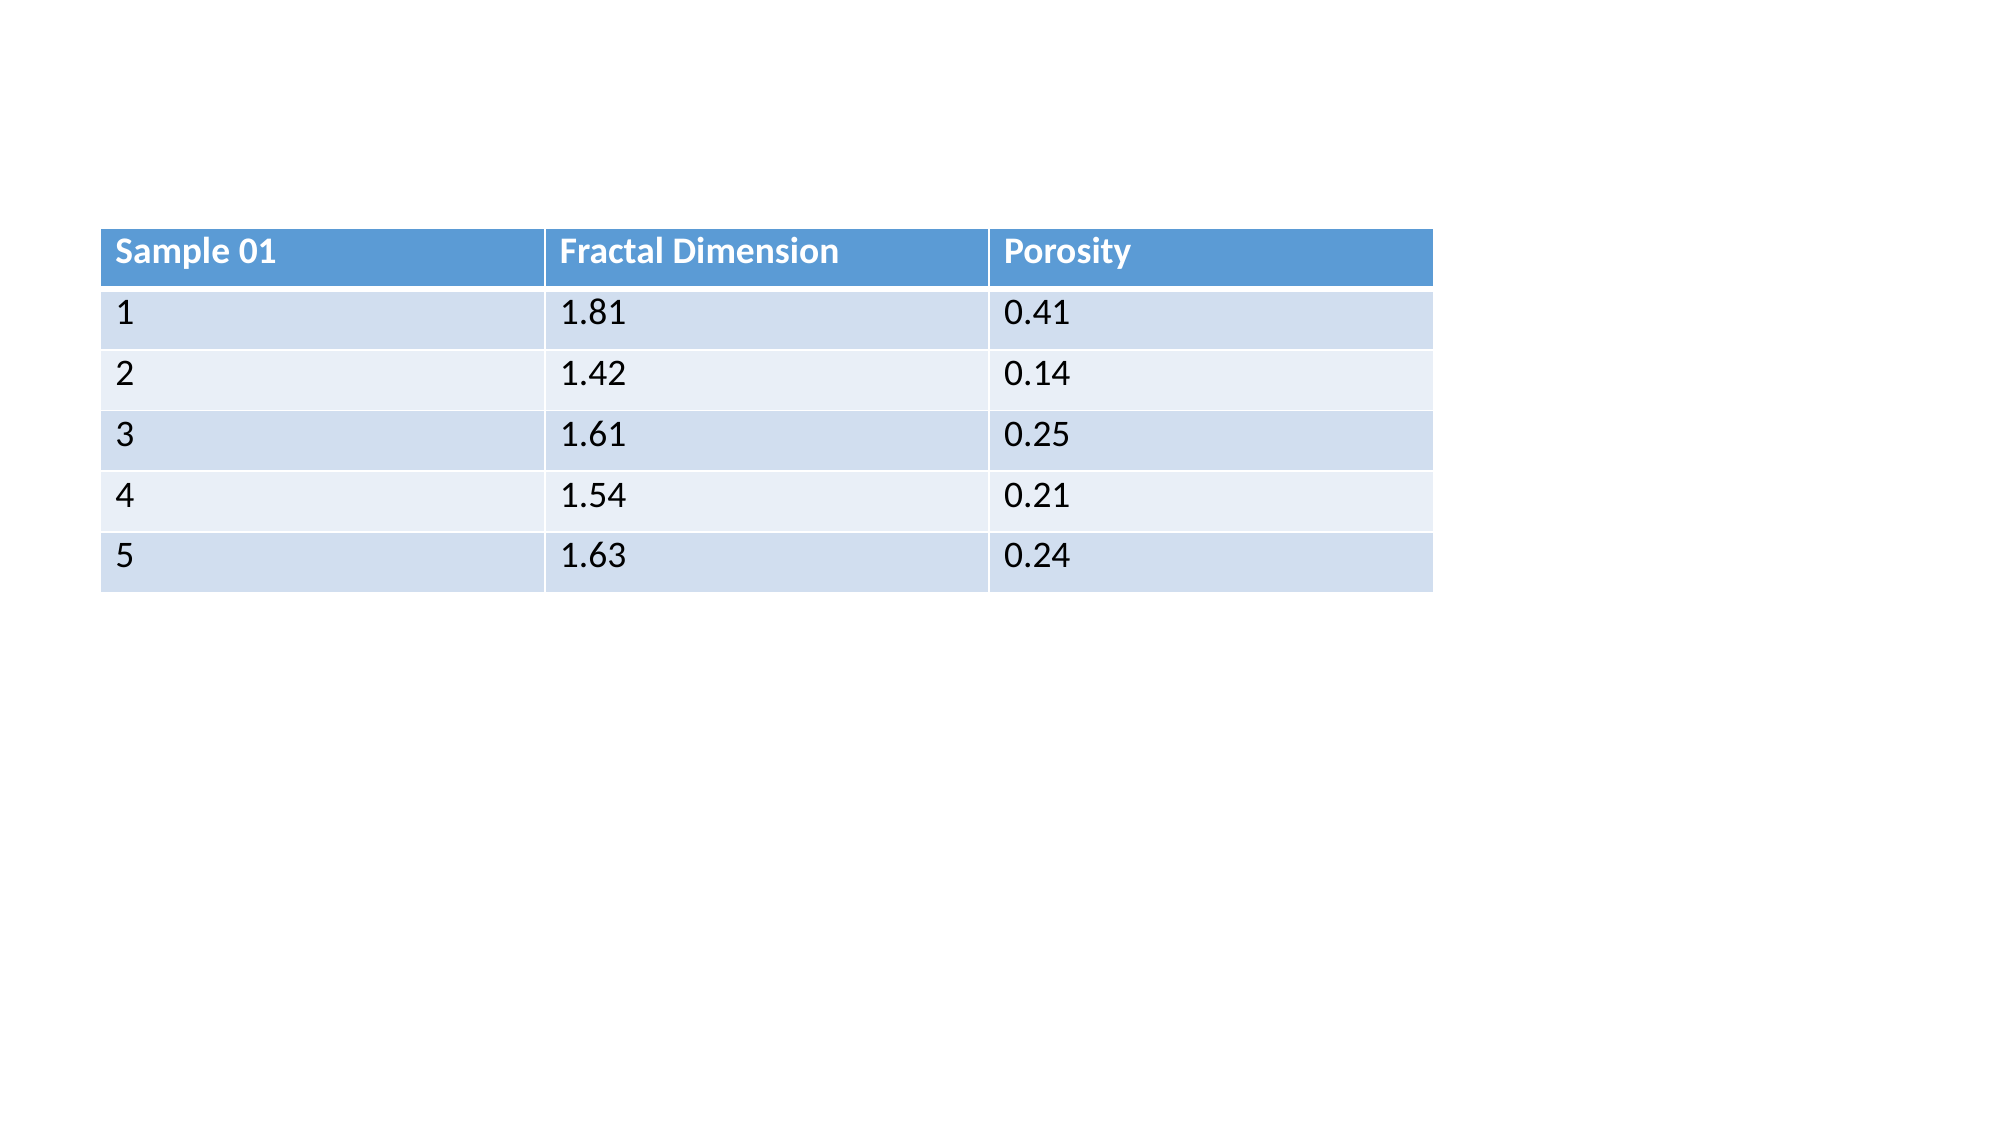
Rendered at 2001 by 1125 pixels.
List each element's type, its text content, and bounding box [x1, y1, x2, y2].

table_cell 0.21 [990, 472, 1433, 531]
table_cell 1.54 [546, 472, 988, 531]
table_cell 5 [101, 533, 544, 592]
table_cell 2 [101, 351, 544, 410]
table_cell 0.25 [990, 411, 1433, 470]
table_cell 4 [101, 472, 544, 531]
table_cell 1.61 [546, 411, 988, 470]
table_cell 0.14 [990, 351, 1433, 410]
table_cell 0.24 [990, 533, 1433, 592]
table_cell 1.42 [546, 351, 988, 410]
table_cell 1 [101, 292, 544, 349]
table_header Sample 01 [101, 229, 544, 286]
table_header Porosity [990, 229, 1433, 286]
table_cell 1.63 [546, 533, 988, 592]
table_cell 1.81 [546, 292, 988, 349]
table_cell 3 [101, 411, 544, 470]
table_header Fractal Dimension [546, 229, 988, 286]
table_cell 0.41 [990, 292, 1433, 349]
